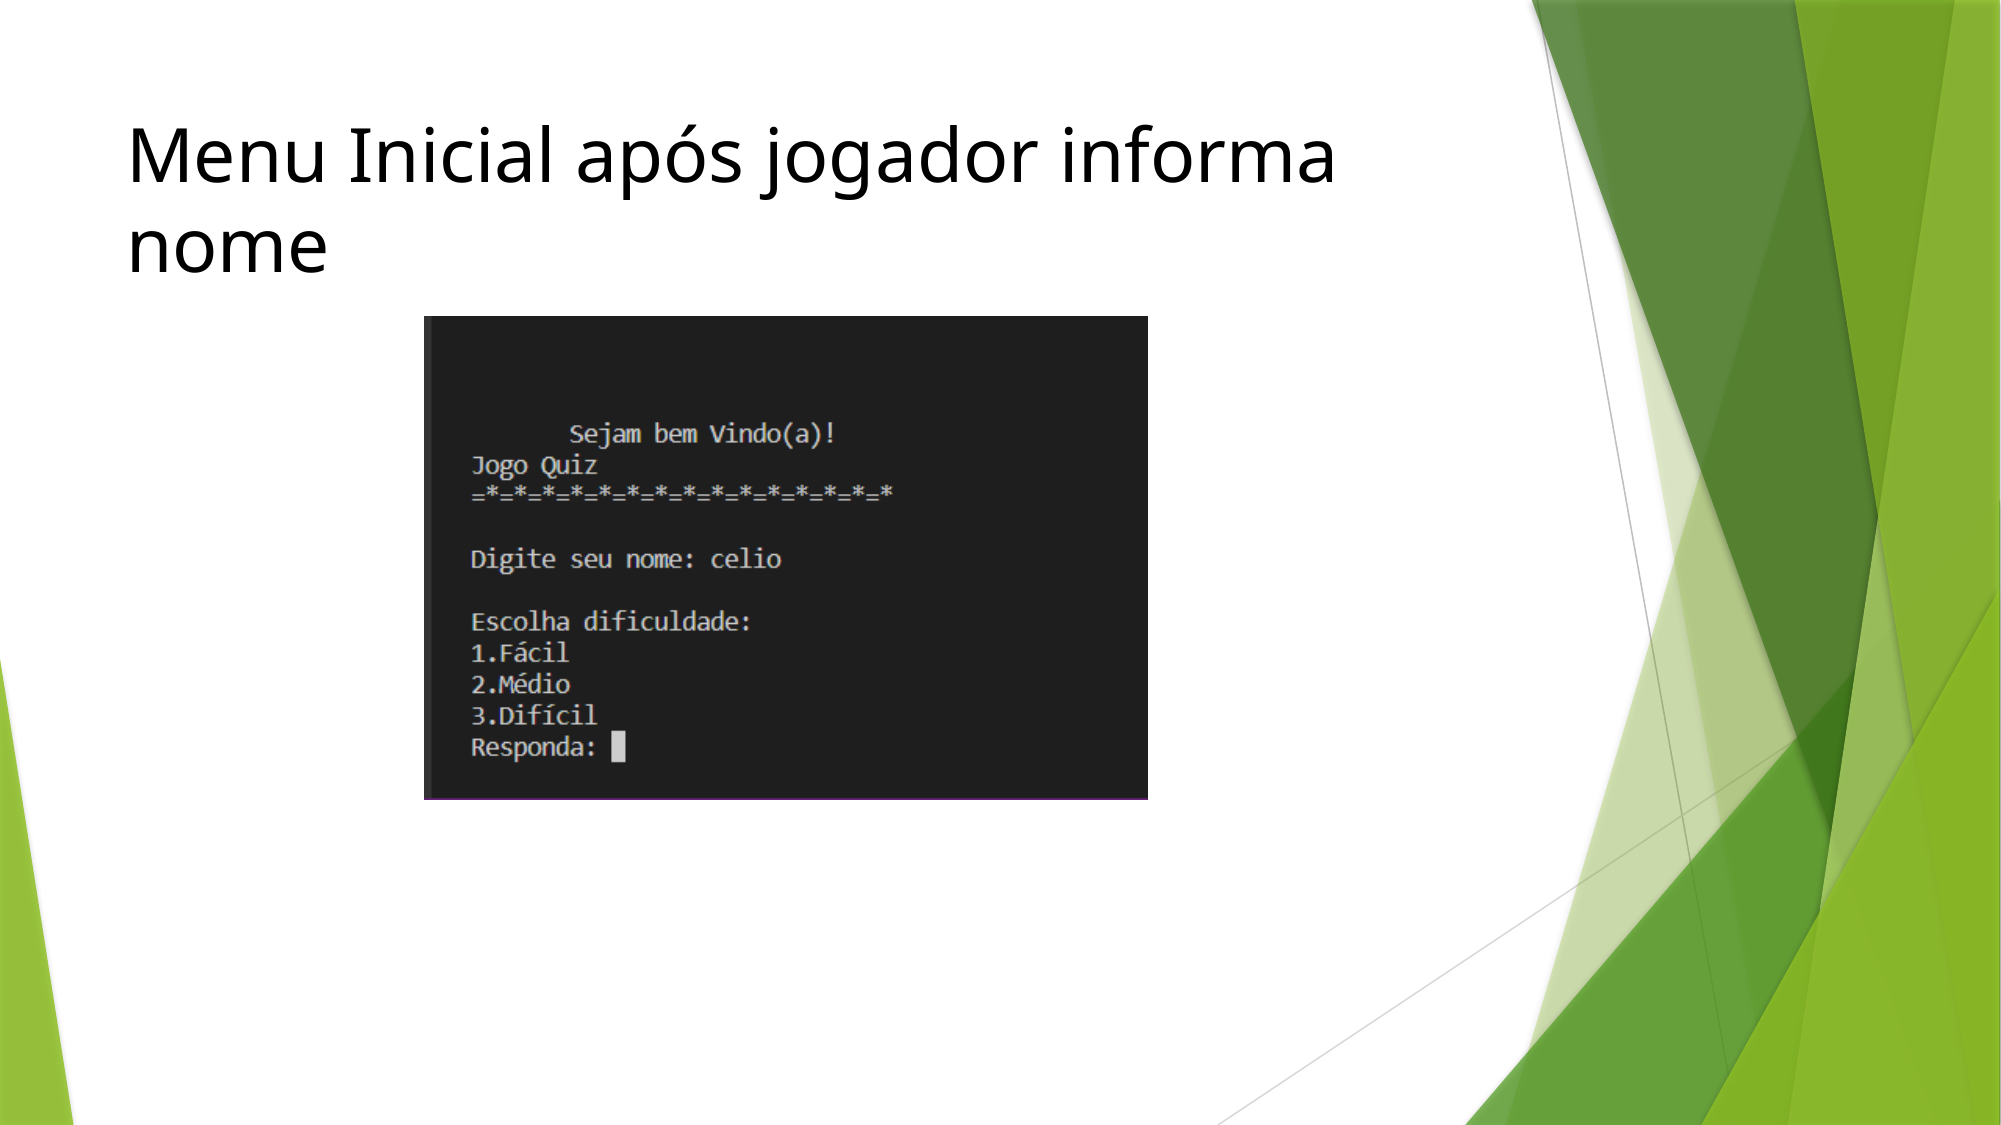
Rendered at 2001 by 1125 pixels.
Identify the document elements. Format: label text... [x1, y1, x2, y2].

title Menu Inicial após jogador informa nome [111, 99, 1522, 317]
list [423, 316, 1148, 800]
